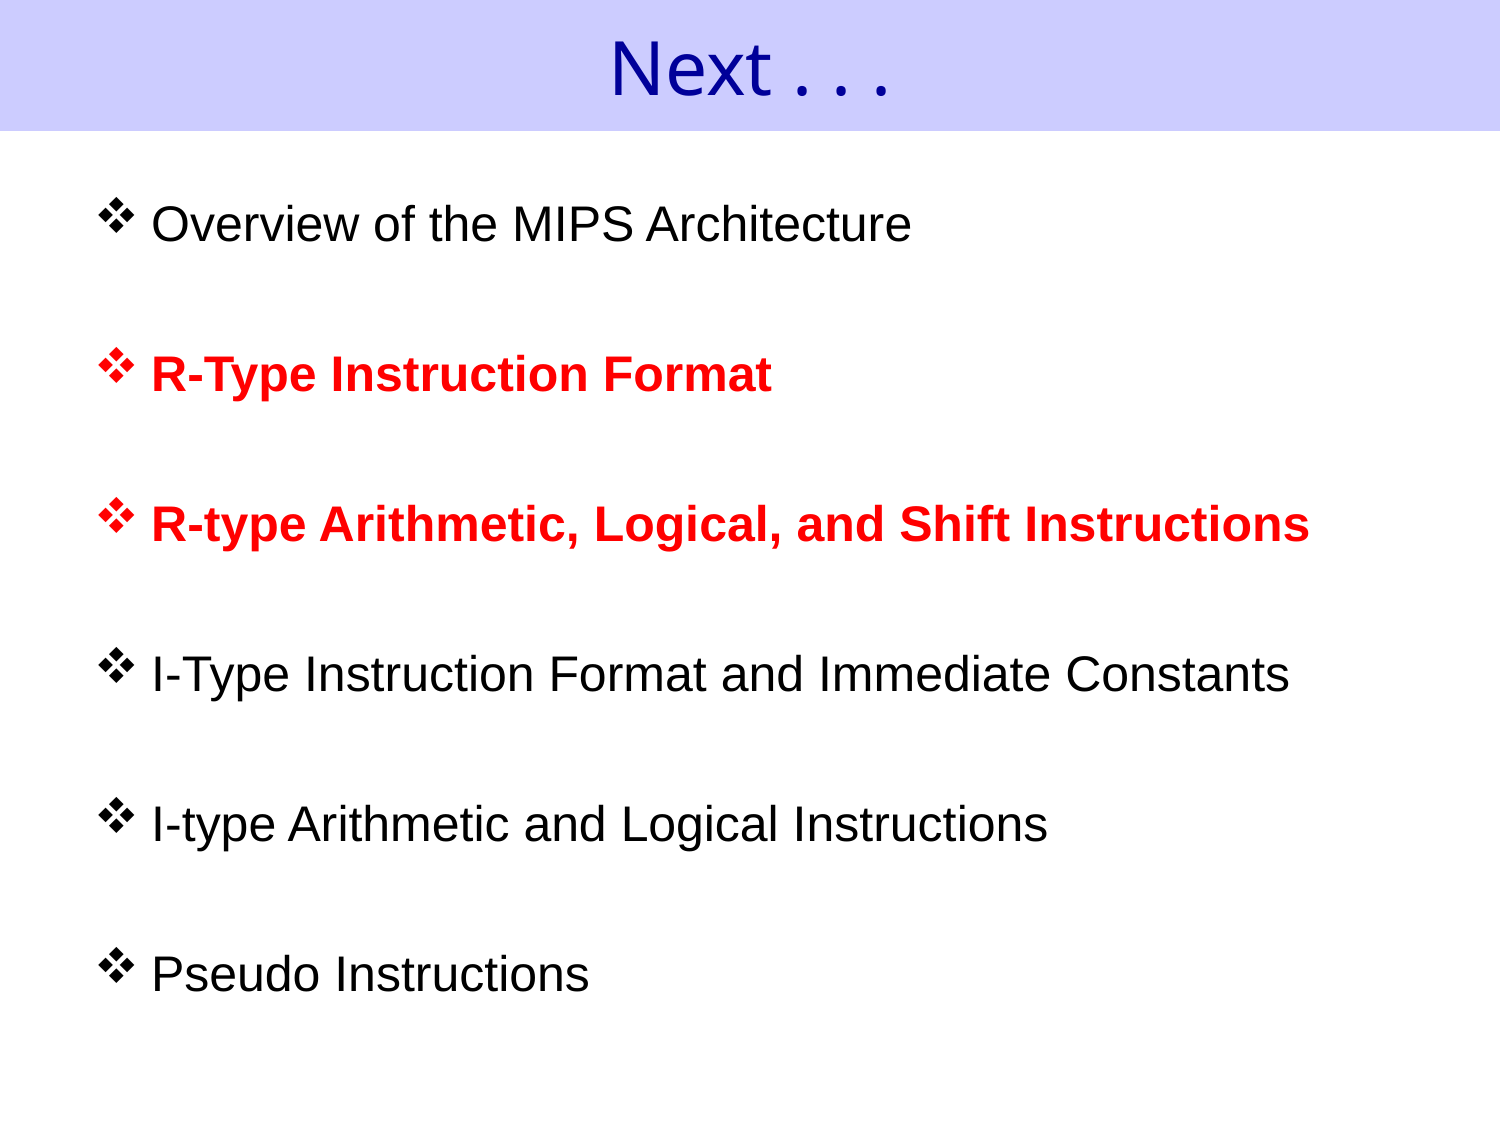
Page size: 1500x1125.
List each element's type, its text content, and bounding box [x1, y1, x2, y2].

list Overview of the MIPS Architecture R-Type Instruction Format R-type Arithmetic, Logical, and Shift Instructions I-Type Instruction Format and Immediate Constants I-type Arithmetic and Logical Instructions Pseudo Instructions [79, 184, 1421, 1045]
title Next . . . [0, 0, 1500, 131]
